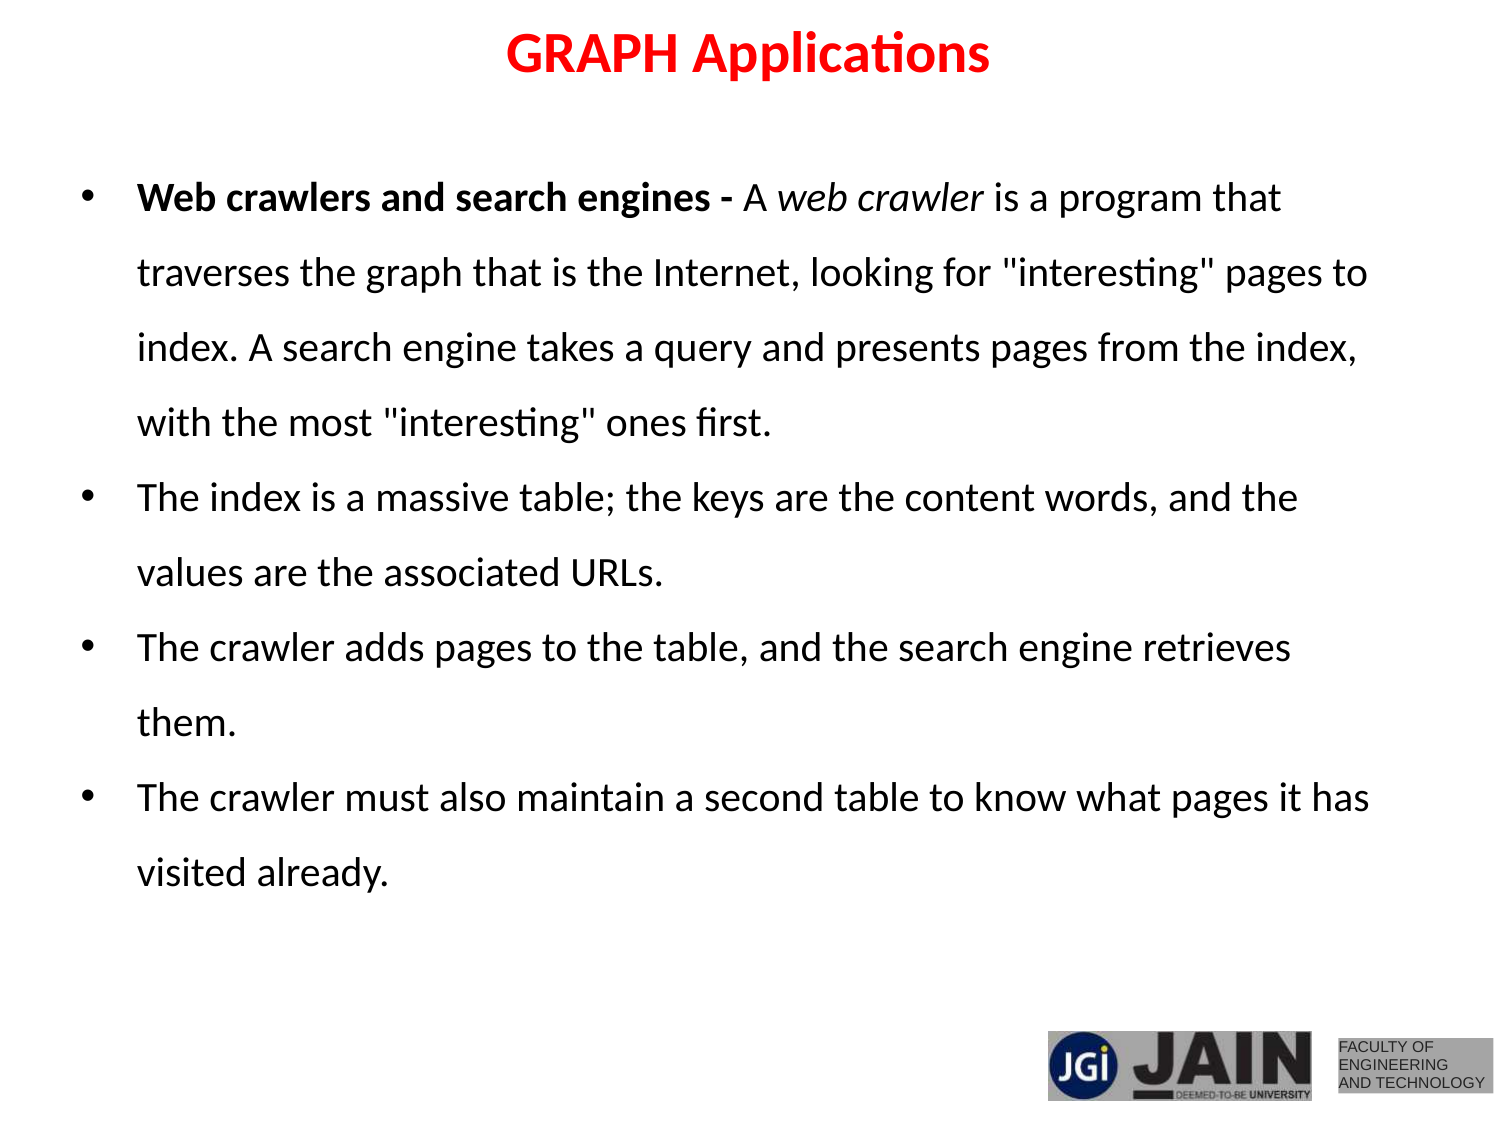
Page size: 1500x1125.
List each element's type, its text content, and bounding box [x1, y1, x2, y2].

text_box FACULTY OF ENGINEERING AND TECHNOLOGY [1338, 1038, 1494, 1094]
text_box Web crawlers and search engines - A web crawler is a program that traverses the graph that is the Internet, looking for "interesting" pages to index. A search engine takes a query and presents pages from the index, with the most "interesting" ones first. The index is a massive table; the keys are the content words, and the values are the associated URLs. The crawler adds pages to the table, and the search engine retrieves them. The crawler must also maintain a second table to know what pages it has visited already. [65, 137, 1416, 1066]
text_box GRAPH Applications [73, 14, 1424, 107]
picture [1048, 1031, 1312, 1101]
